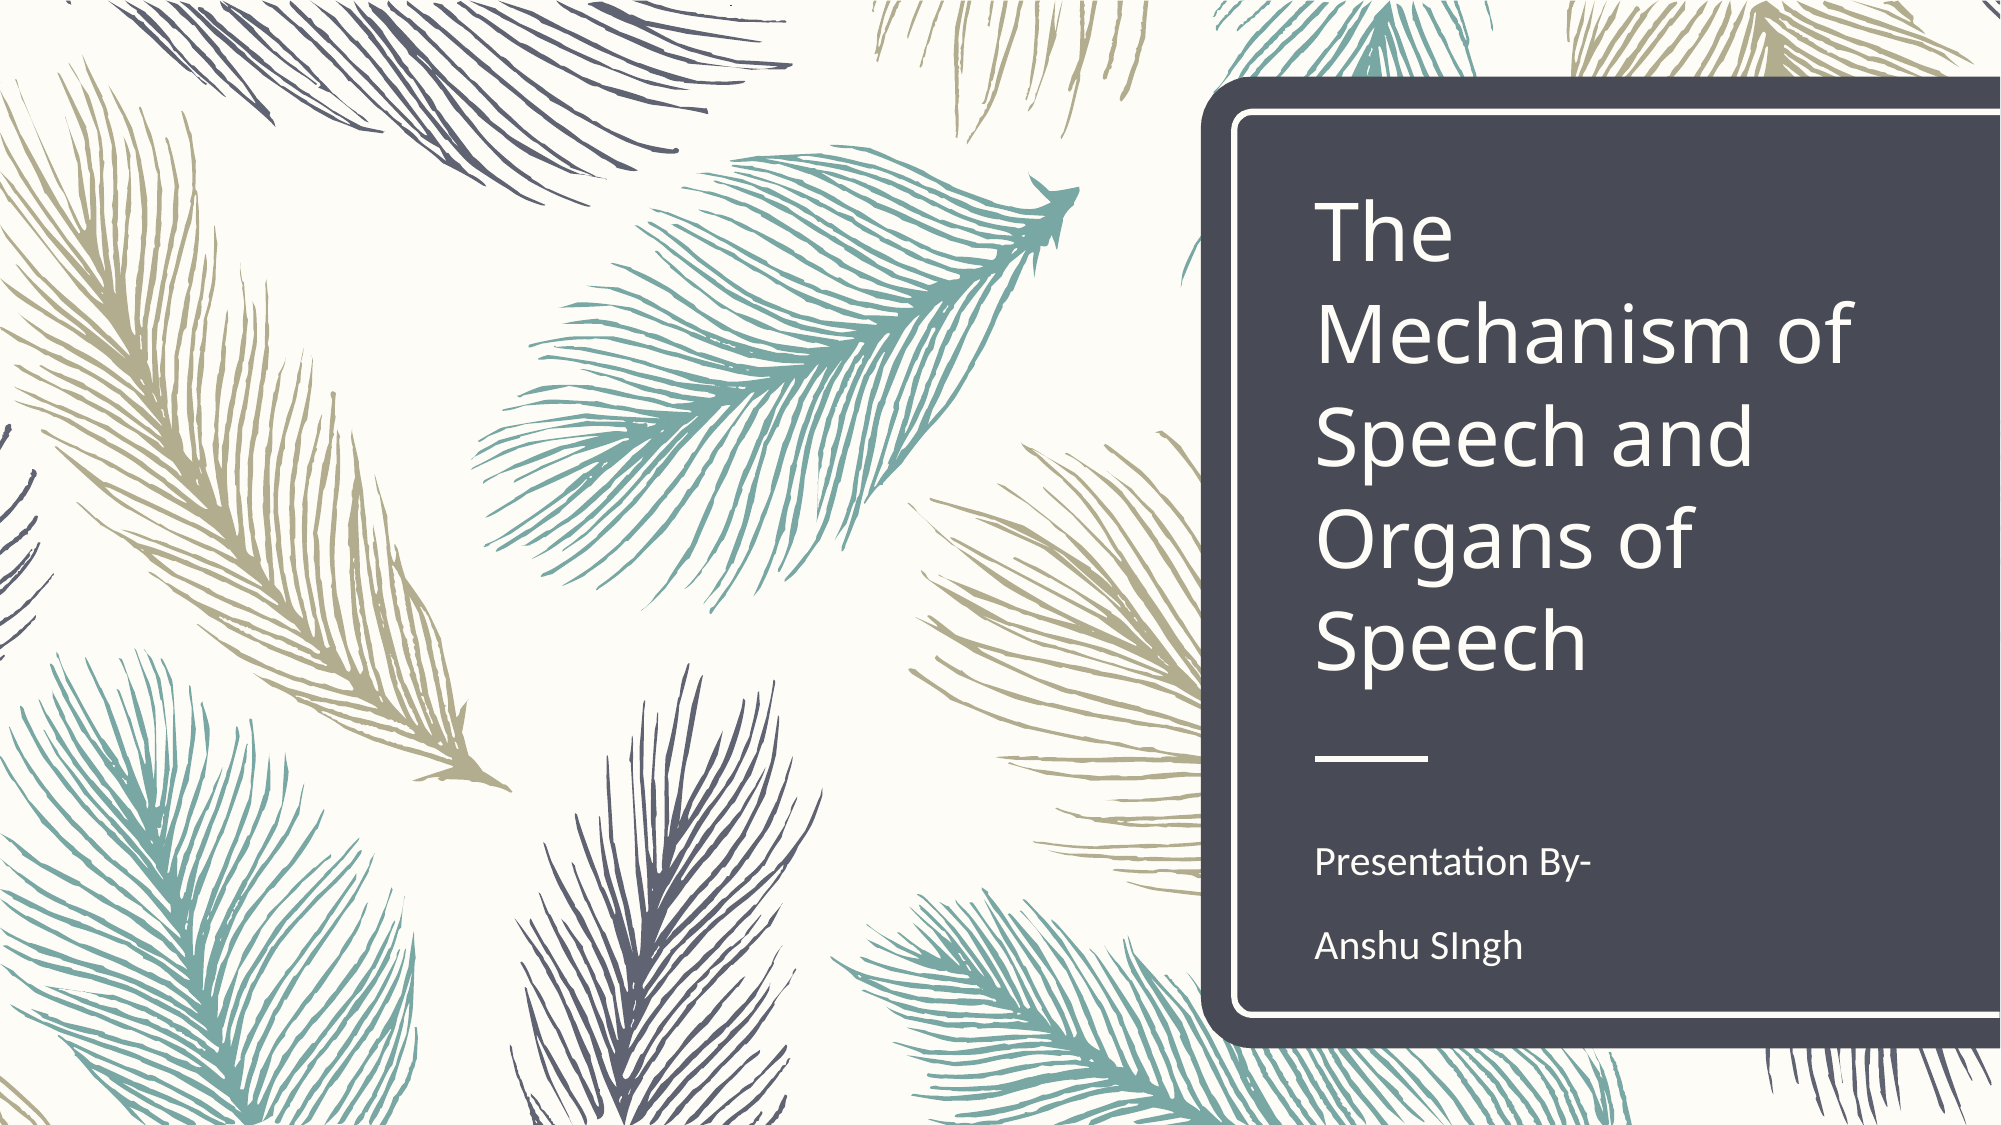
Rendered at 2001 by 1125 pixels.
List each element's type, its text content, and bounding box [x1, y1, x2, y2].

title The Mechanism of Speech and Organs of Speech [1299, 167, 1922, 718]
subtitle Presentation By- Anshu SIngh [1299, 811, 1922, 982]
